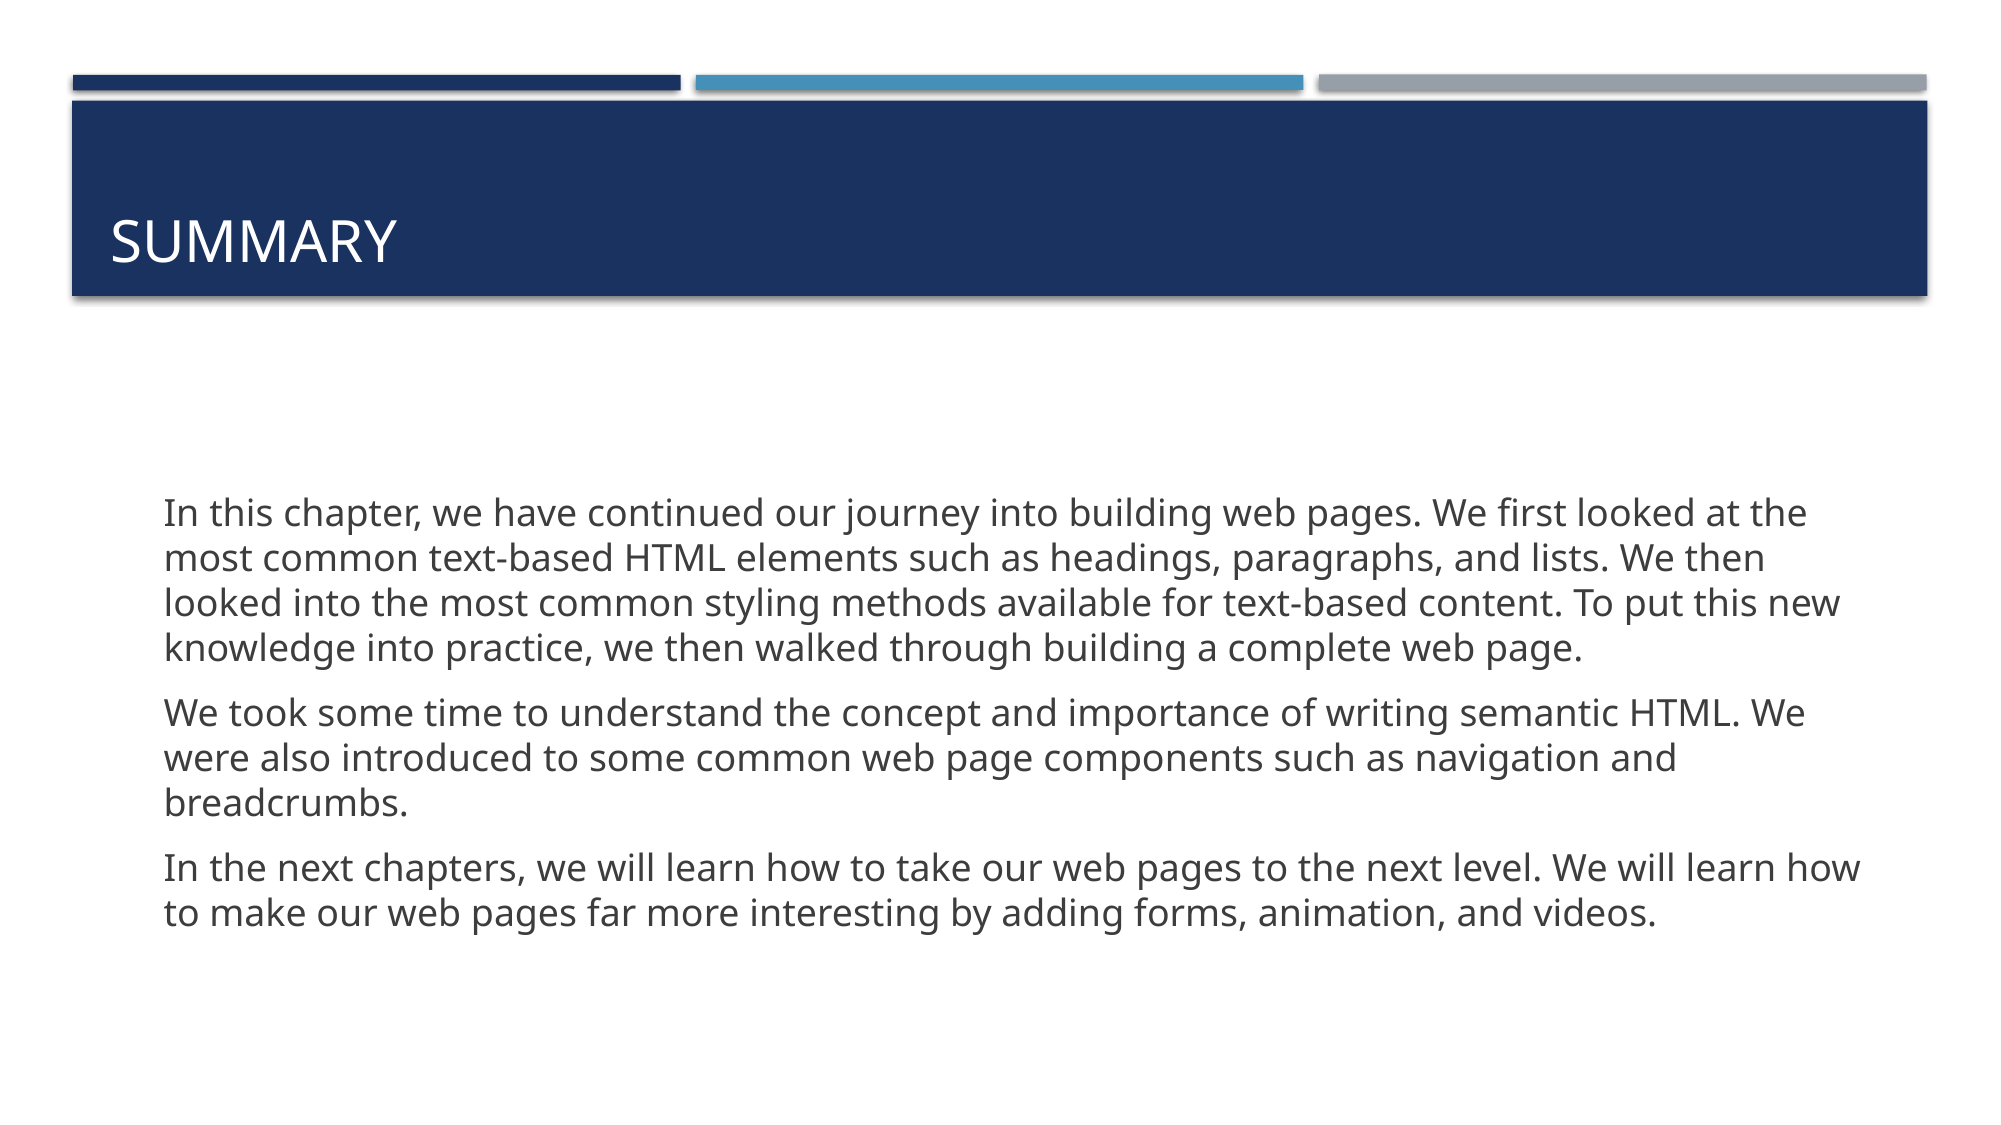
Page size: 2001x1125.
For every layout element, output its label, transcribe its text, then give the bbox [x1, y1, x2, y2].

title Summary [95, 115, 1905, 282]
list In this chapter, we have continued our journey into building web pages. We first looked at the most common text-based HTML elements such as headings, paragraphs, and lists. We then looked into the most common styling methods available for text-based content. To put this new knowledge into practice, we then walked through building a complete web page. We took some time to understand the concept and importance of writing semantic HTML. We were also introduced to some common web page components such as navigation and breadcrumbs. In the next chapters, we will learn how to take our web pages to the next level. We will learn how to make our web pages far more interesting by adding forms, animation, and videos. [95, 357, 1905, 1066]
